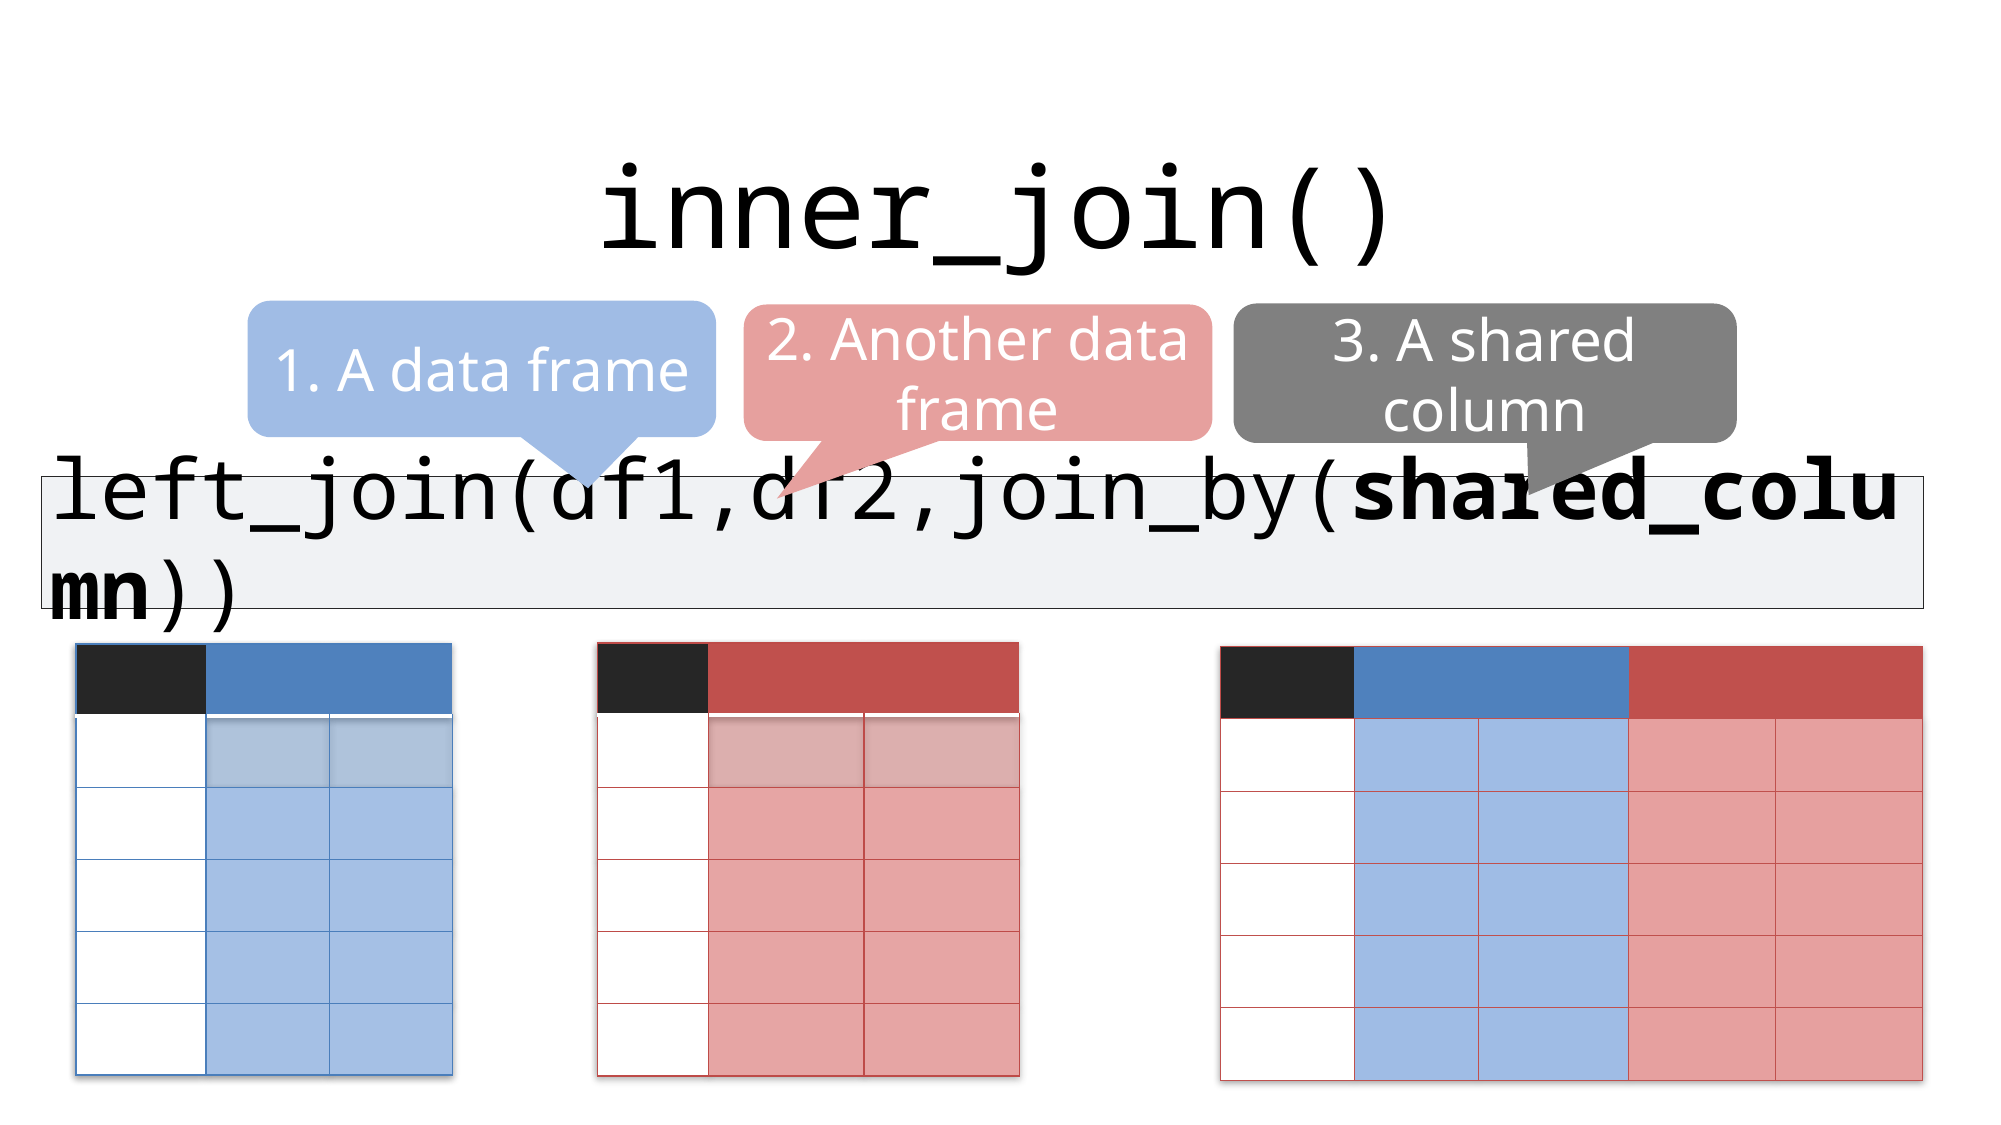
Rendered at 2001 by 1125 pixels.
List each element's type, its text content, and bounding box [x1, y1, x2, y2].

table_cell [207, 788, 329, 859]
table_header [329, 645, 452, 714]
table_cell [709, 1004, 863, 1075]
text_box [743, 248, 1213, 497]
table_cell [330, 718, 452, 787]
table_cell [709, 860, 863, 931]
table_cell [1629, 864, 1775, 935]
text_box inner_join() [460, 138, 1540, 267]
table_cell [207, 932, 329, 1003]
table_cell [330, 860, 452, 931]
table_cell [77, 932, 205, 1003]
table_cell [598, 1004, 708, 1075]
table_cell [1629, 792, 1775, 863]
table_header [1354, 647, 1478, 718]
table_header [77, 645, 206, 714]
table_cell [1355, 1008, 1478, 1080]
table_cell [77, 1004, 205, 1074]
table_cell [1776, 936, 1922, 1007]
table_header [1629, 647, 1776, 718]
table_cell [1355, 719, 1478, 791]
table_cell [1479, 1008, 1628, 1080]
table_cell [1479, 864, 1628, 935]
table_cell [1221, 719, 1354, 791]
table_cell [1776, 864, 1922, 935]
table_cell [709, 932, 863, 1003]
table_cell [1479, 719, 1628, 791]
table_cell [1355, 936, 1478, 1007]
table_header [1478, 647, 1629, 718]
text_box left_join(df1,df2,join_by(shared_column)) [48, 471, 1943, 599]
table_cell [598, 717, 708, 787]
table_cell [1355, 864, 1478, 935]
table_cell [865, 788, 1019, 859]
table_header [206, 645, 329, 714]
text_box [1233, 284, 1738, 462]
table_cell [1479, 936, 1628, 1007]
table_cell [330, 1004, 452, 1074]
table_header [708, 644, 864, 713]
table_cell [330, 788, 452, 859]
table_cell [598, 788, 708, 859]
table_cell [77, 788, 205, 859]
table_cell [865, 717, 1019, 787]
table_cell [598, 860, 708, 931]
table_cell [709, 788, 863, 859]
text_box [41, 476, 1924, 609]
table_header [598, 644, 708, 713]
table_cell [1776, 1008, 1922, 1080]
table_cell [1221, 864, 1354, 935]
table_header [864, 644, 1019, 713]
table_cell [1355, 792, 1478, 863]
table_header [1776, 647, 1923, 718]
table_cell [1629, 936, 1775, 1007]
table_header [1221, 647, 1354, 718]
table_cell [1479, 792, 1628, 863]
table_cell [709, 717, 863, 787]
table_cell [1221, 1008, 1354, 1080]
table_cell [207, 718, 329, 787]
table_cell [1221, 792, 1354, 863]
table_cell [1221, 936, 1354, 1007]
table_cell [865, 932, 1019, 1003]
table_cell [77, 718, 205, 787]
table_cell [1629, 719, 1775, 791]
table_cell [207, 860, 329, 931]
table_cell [1629, 1008, 1775, 1080]
table_cell [1776, 719, 1922, 791]
table_cell [330, 932, 452, 1003]
table_cell [207, 1004, 329, 1074]
table_cell [865, 860, 1019, 931]
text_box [247, 279, 717, 457]
table_cell [598, 932, 708, 1003]
table_cell [77, 860, 205, 931]
table_cell [865, 1004, 1019, 1075]
table_cell [1776, 792, 1922, 863]
